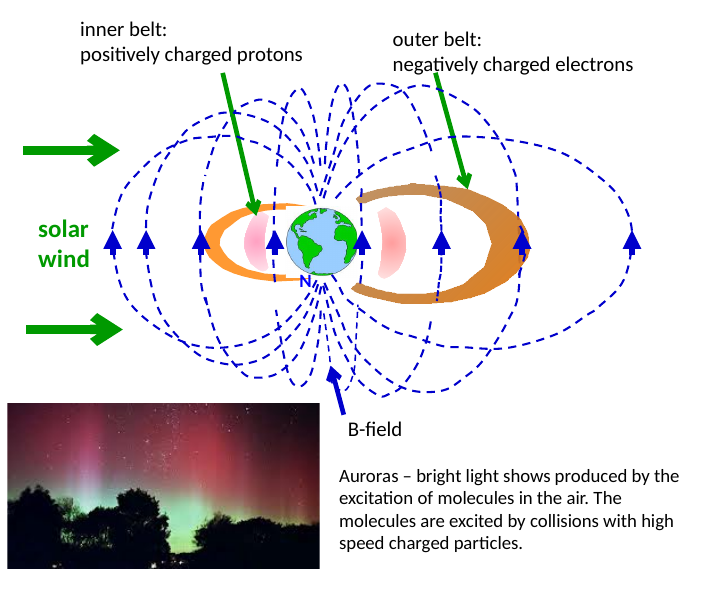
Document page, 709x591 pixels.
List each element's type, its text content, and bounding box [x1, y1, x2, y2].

text_box B-field [324, 424, 499, 455]
text_box Auroras – bright light shows produced by the excitation of molecules in the air. The molecules are excited by collisions with high speed charged particles. [324, 455, 698, 561]
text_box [22, 8, 652, 415]
picture [6, 403, 320, 569]
